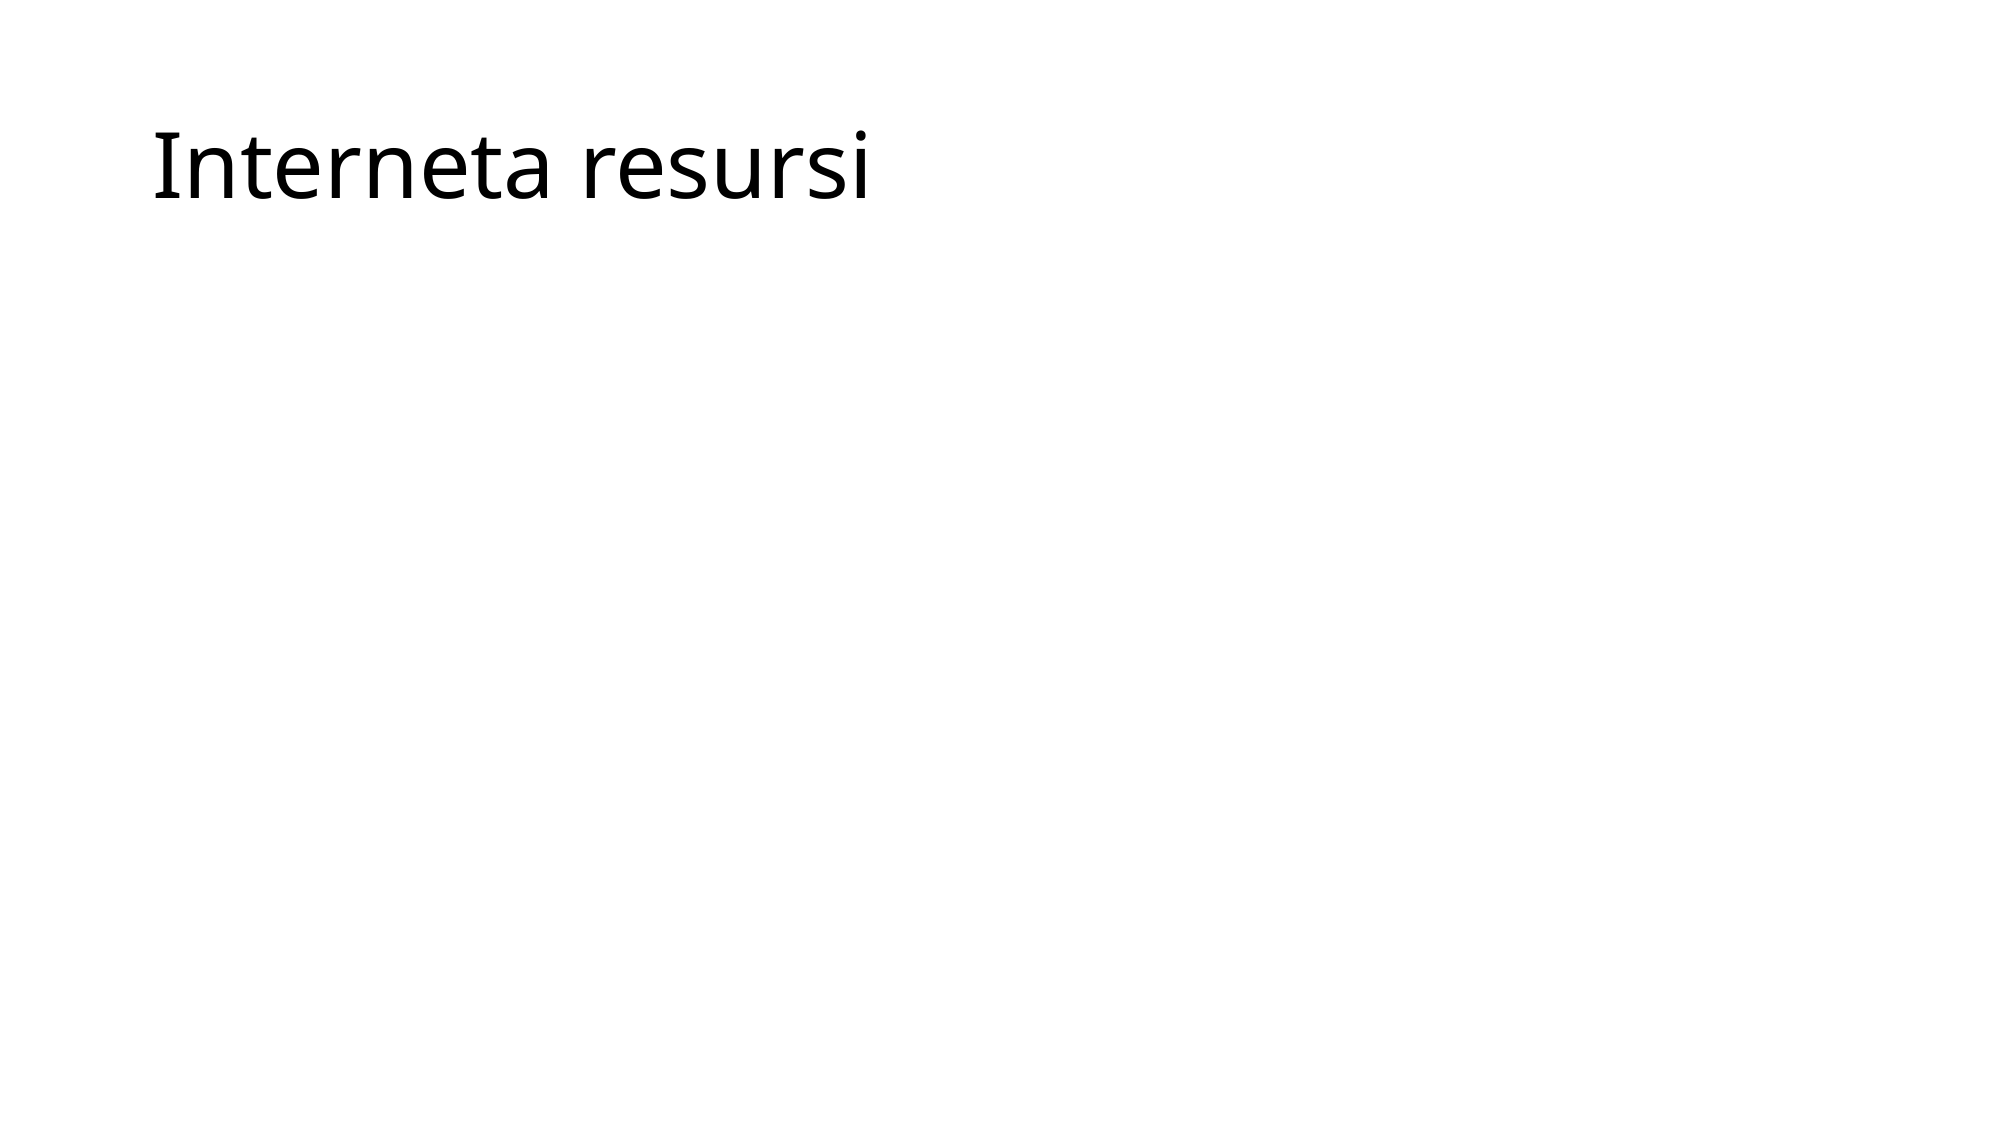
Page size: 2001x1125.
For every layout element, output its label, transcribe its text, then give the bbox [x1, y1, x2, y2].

title Interneta resursi [137, 59, 1863, 278]
